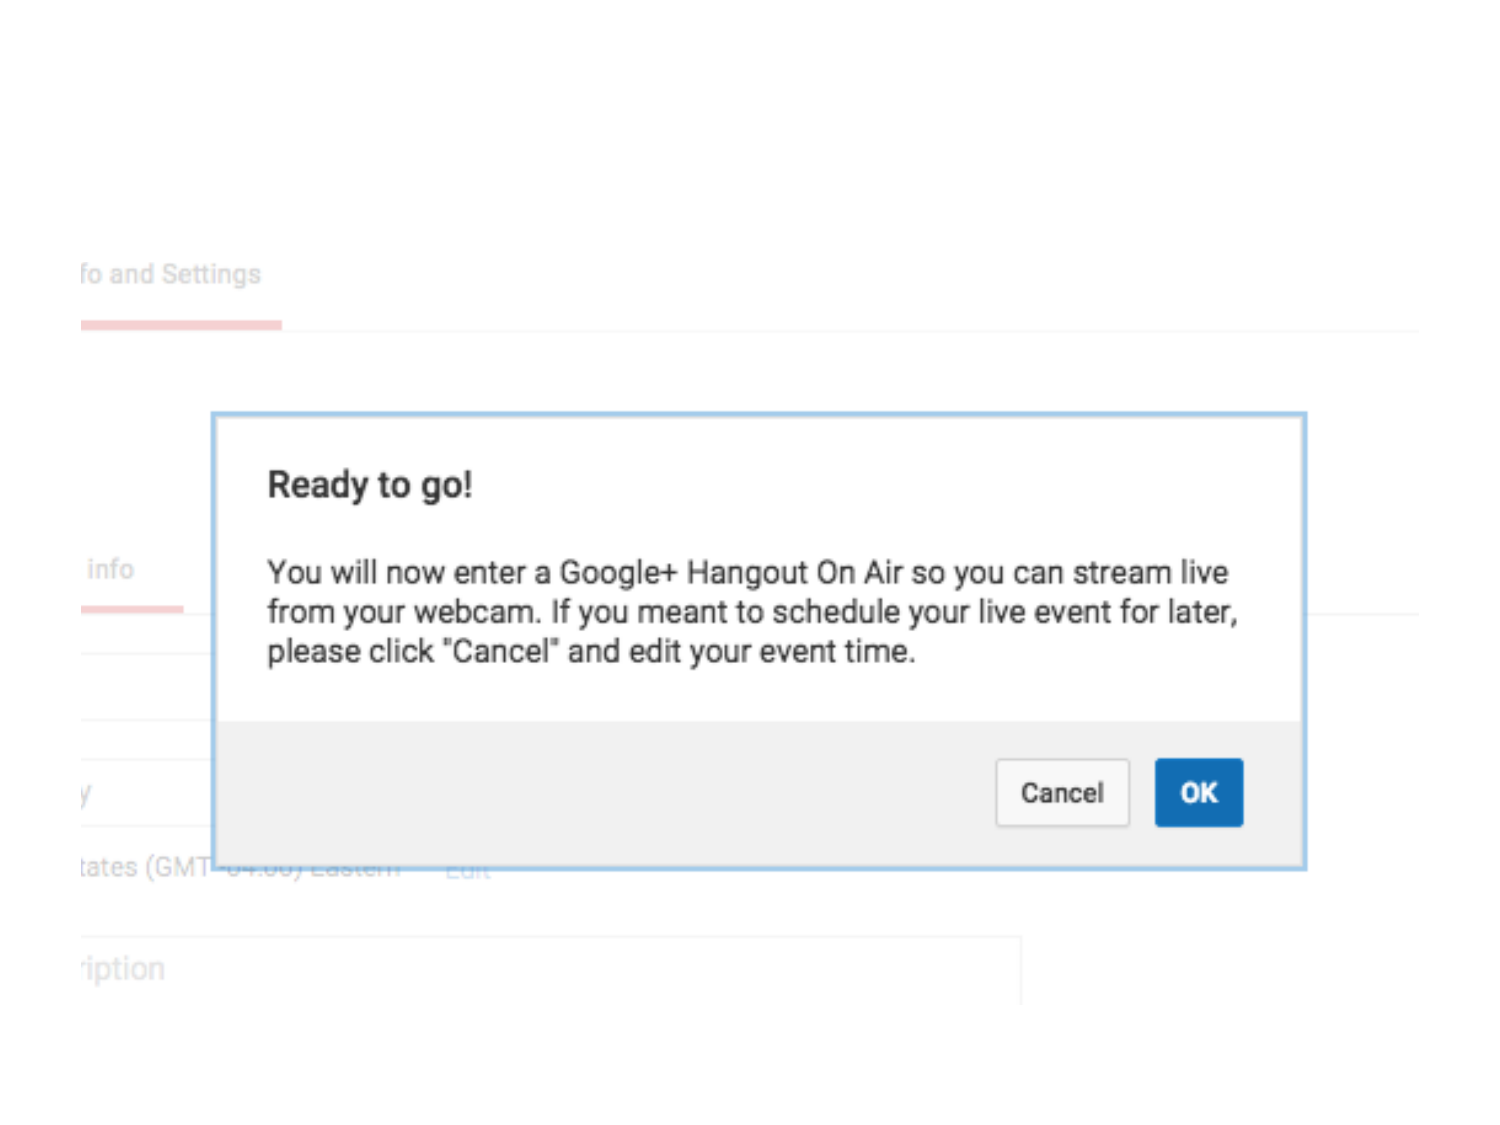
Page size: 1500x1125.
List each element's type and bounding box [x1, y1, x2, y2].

list [74, 262, 1426, 1006]
